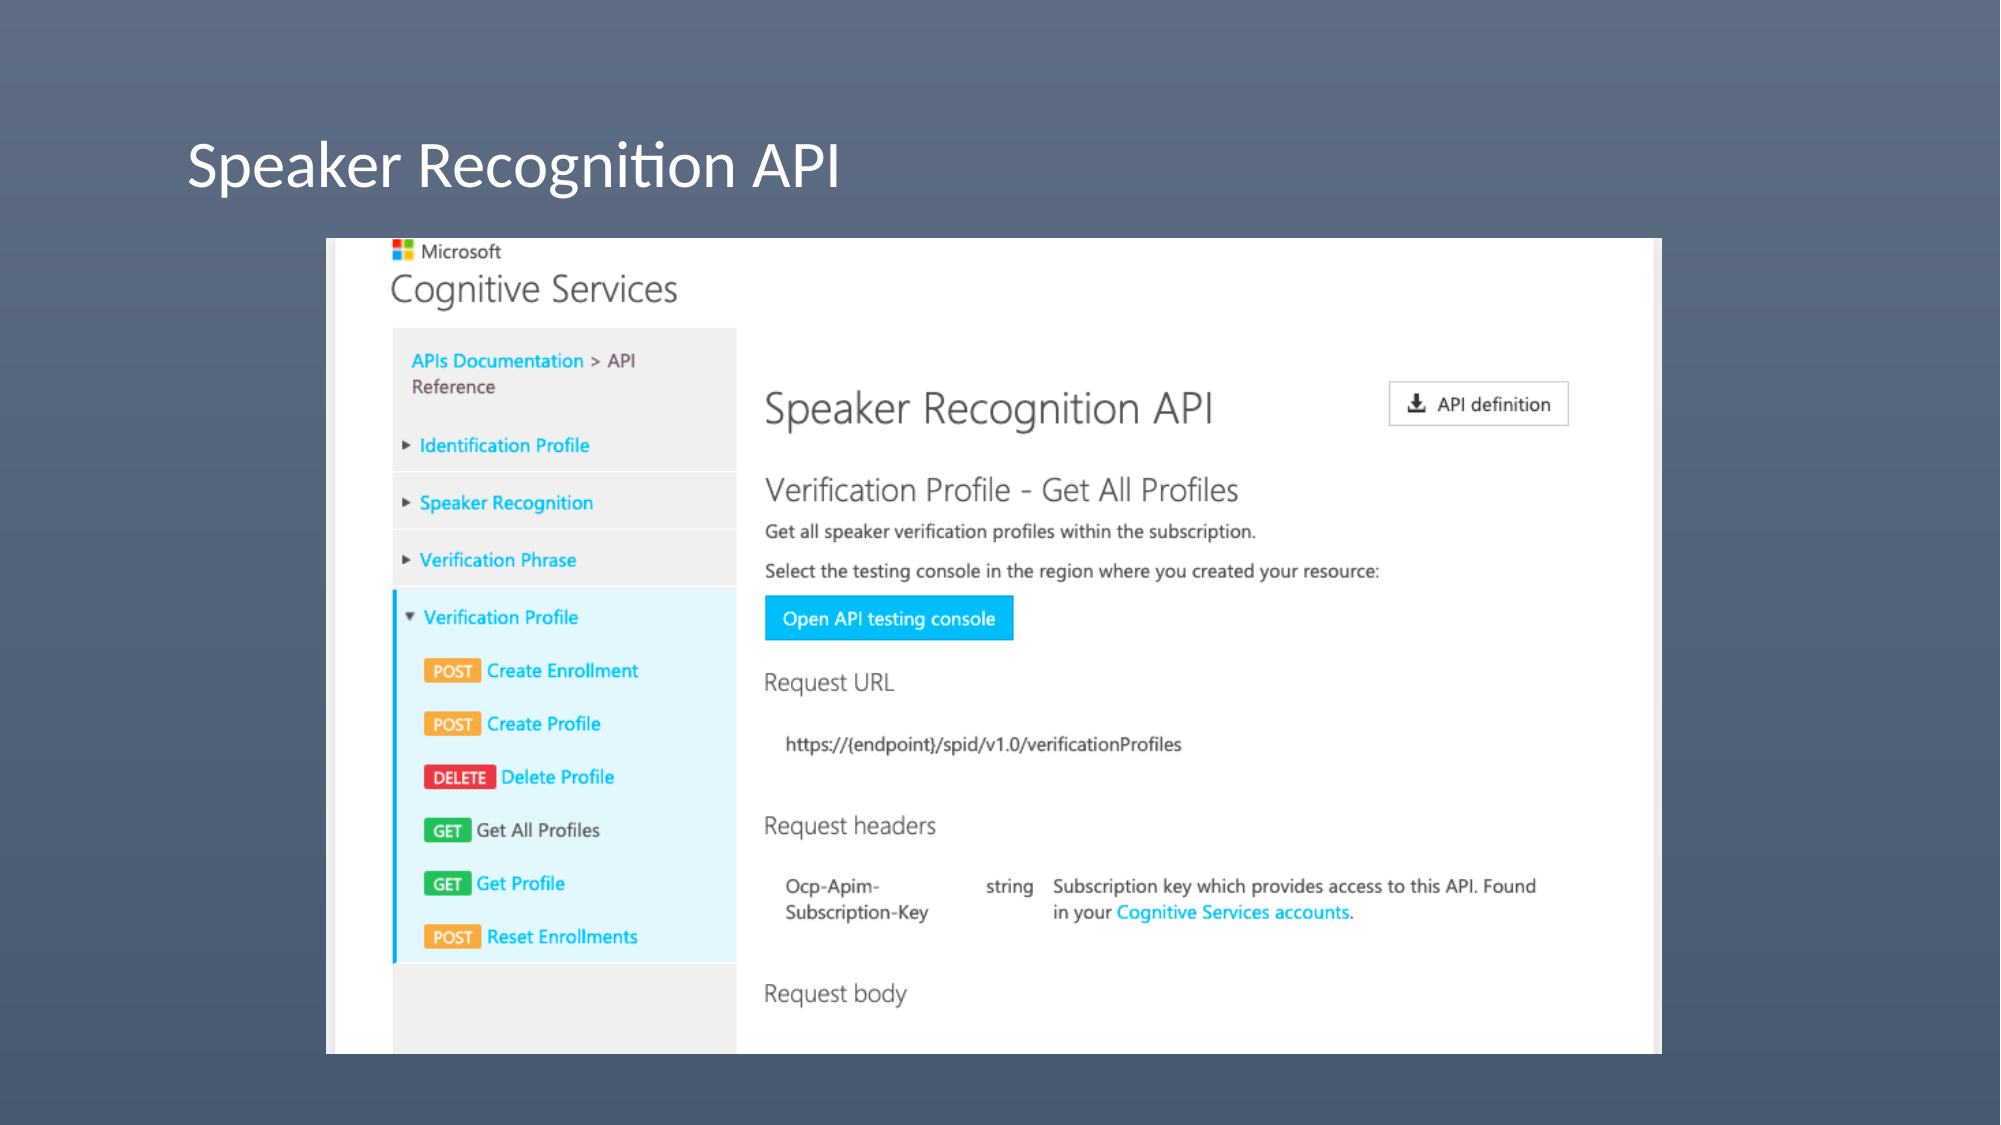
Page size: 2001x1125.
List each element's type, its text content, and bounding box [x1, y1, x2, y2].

text_box Speaker Recognition API [172, 113, 1572, 209]
picture [326, 238, 1662, 1054]
